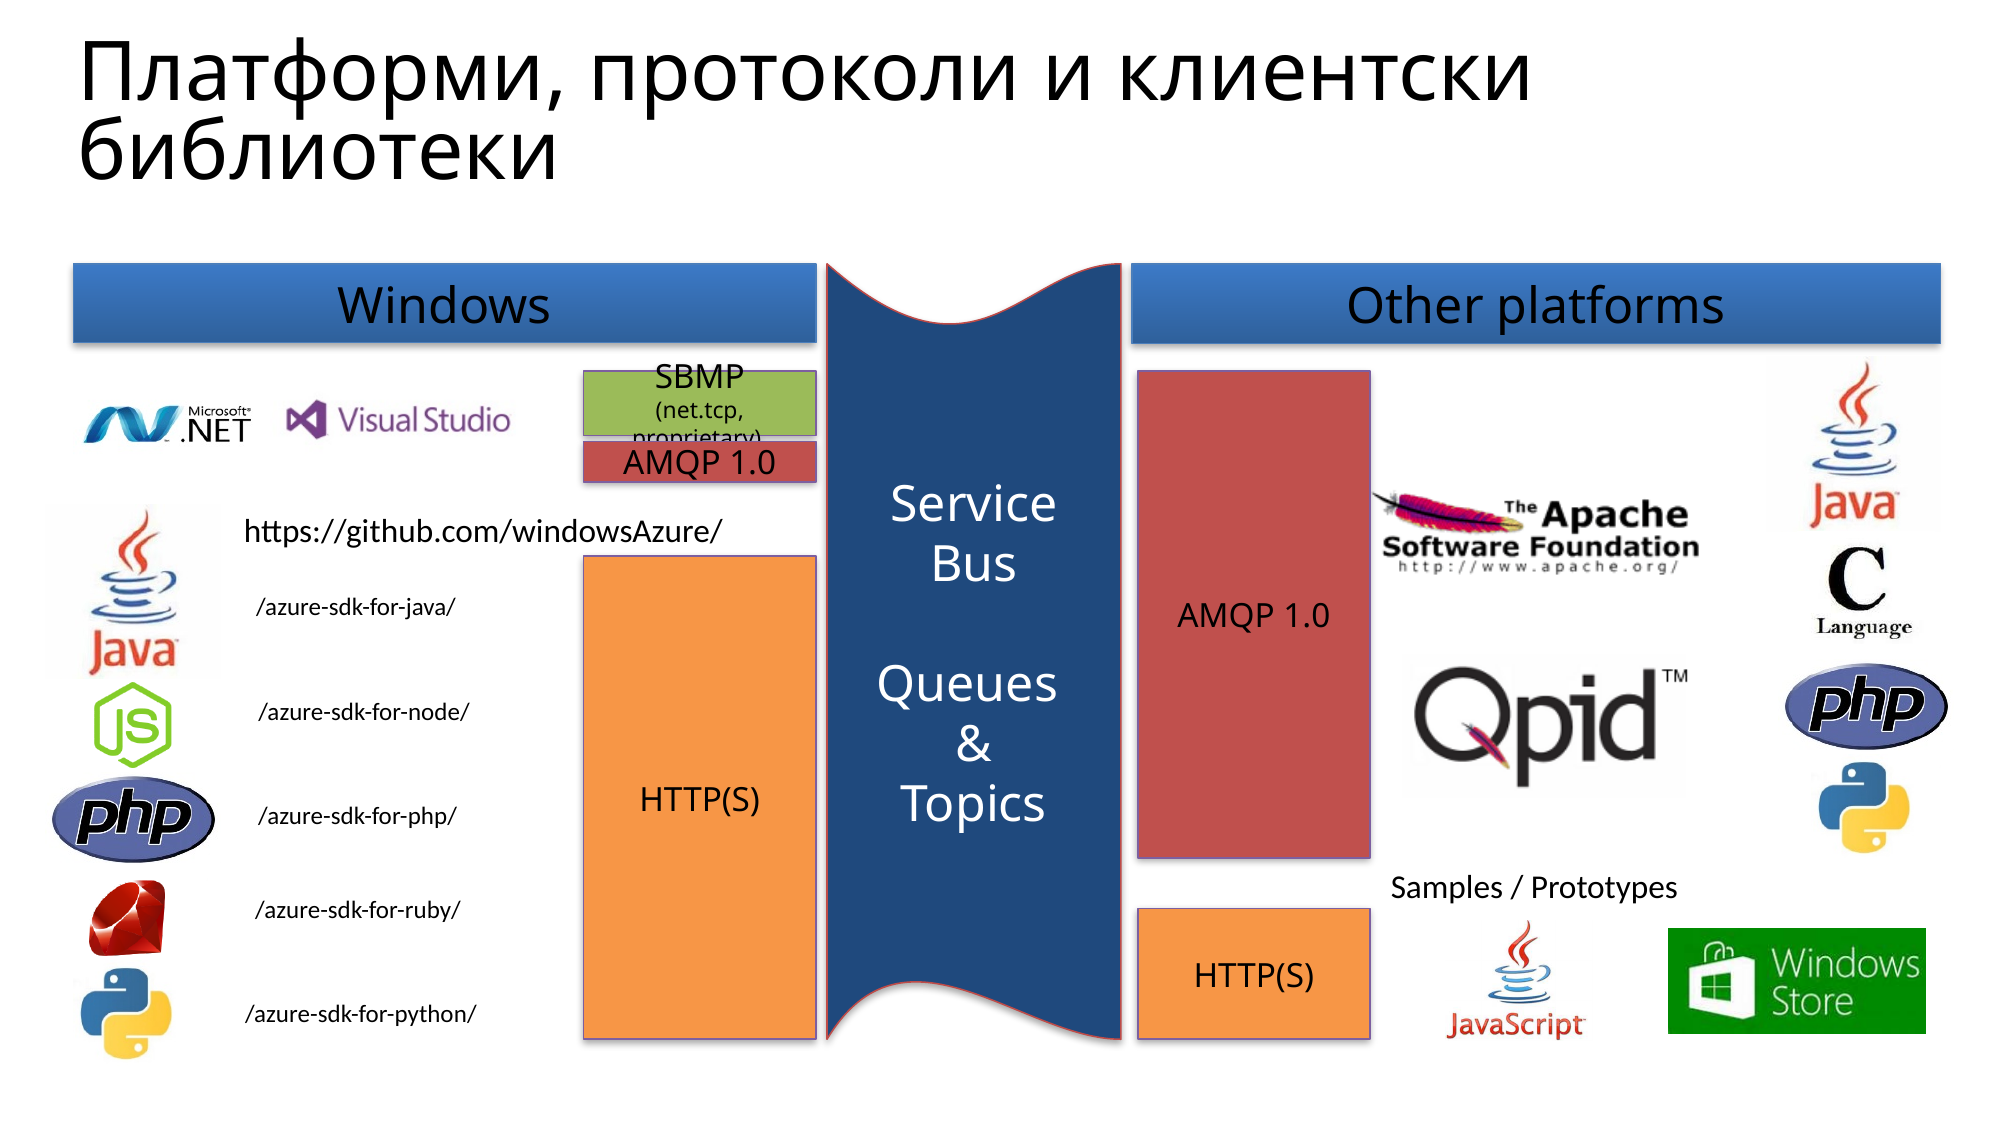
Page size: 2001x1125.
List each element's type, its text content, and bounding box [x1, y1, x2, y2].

picture [1402, 653, 1703, 798]
picture [73, 359, 268, 490]
title Платформи, протоколи и клиентски библиотеки [62, 29, 1953, 205]
picture [45, 504, 221, 680]
text_box https://github.com/windowsAzure/ [228, 501, 816, 557]
picture [44, 682, 221, 956]
text_box /azure-sdk-for-python/ [230, 990, 493, 1035]
picture [1765, 356, 1954, 861]
picture [1445, 920, 1593, 1041]
text_box Windows [73, 263, 817, 343]
text_box /azure-sdk-for-php/ [243, 792, 473, 837]
text_box /azure-sdk-for-node/ [243, 687, 486, 733]
picture [270, 383, 528, 456]
text_box SBMP (net.tcp, proprietary) [583, 370, 817, 436]
text_box AMQP 1.0 [1137, 370, 1371, 859]
text_box HTTP(S) [583, 555, 817, 1040]
text_box Other platforms [1131, 263, 1941, 344]
text_box Service Bus Queues & Topics [826, 263, 1122, 1041]
text_box /azure-sdk-for-java/ [241, 583, 472, 628]
text_box HTTP(S) [1137, 908, 1371, 1040]
picture [1362, 480, 1710, 579]
picture [73, 960, 182, 1066]
text_box /azure-sdk-for-ruby/ [240, 885, 477, 931]
picture [1667, 927, 1927, 1034]
text_box Samples / Prototypes [1376, 857, 1963, 913]
text_box AMQP 1.0 [583, 441, 817, 483]
